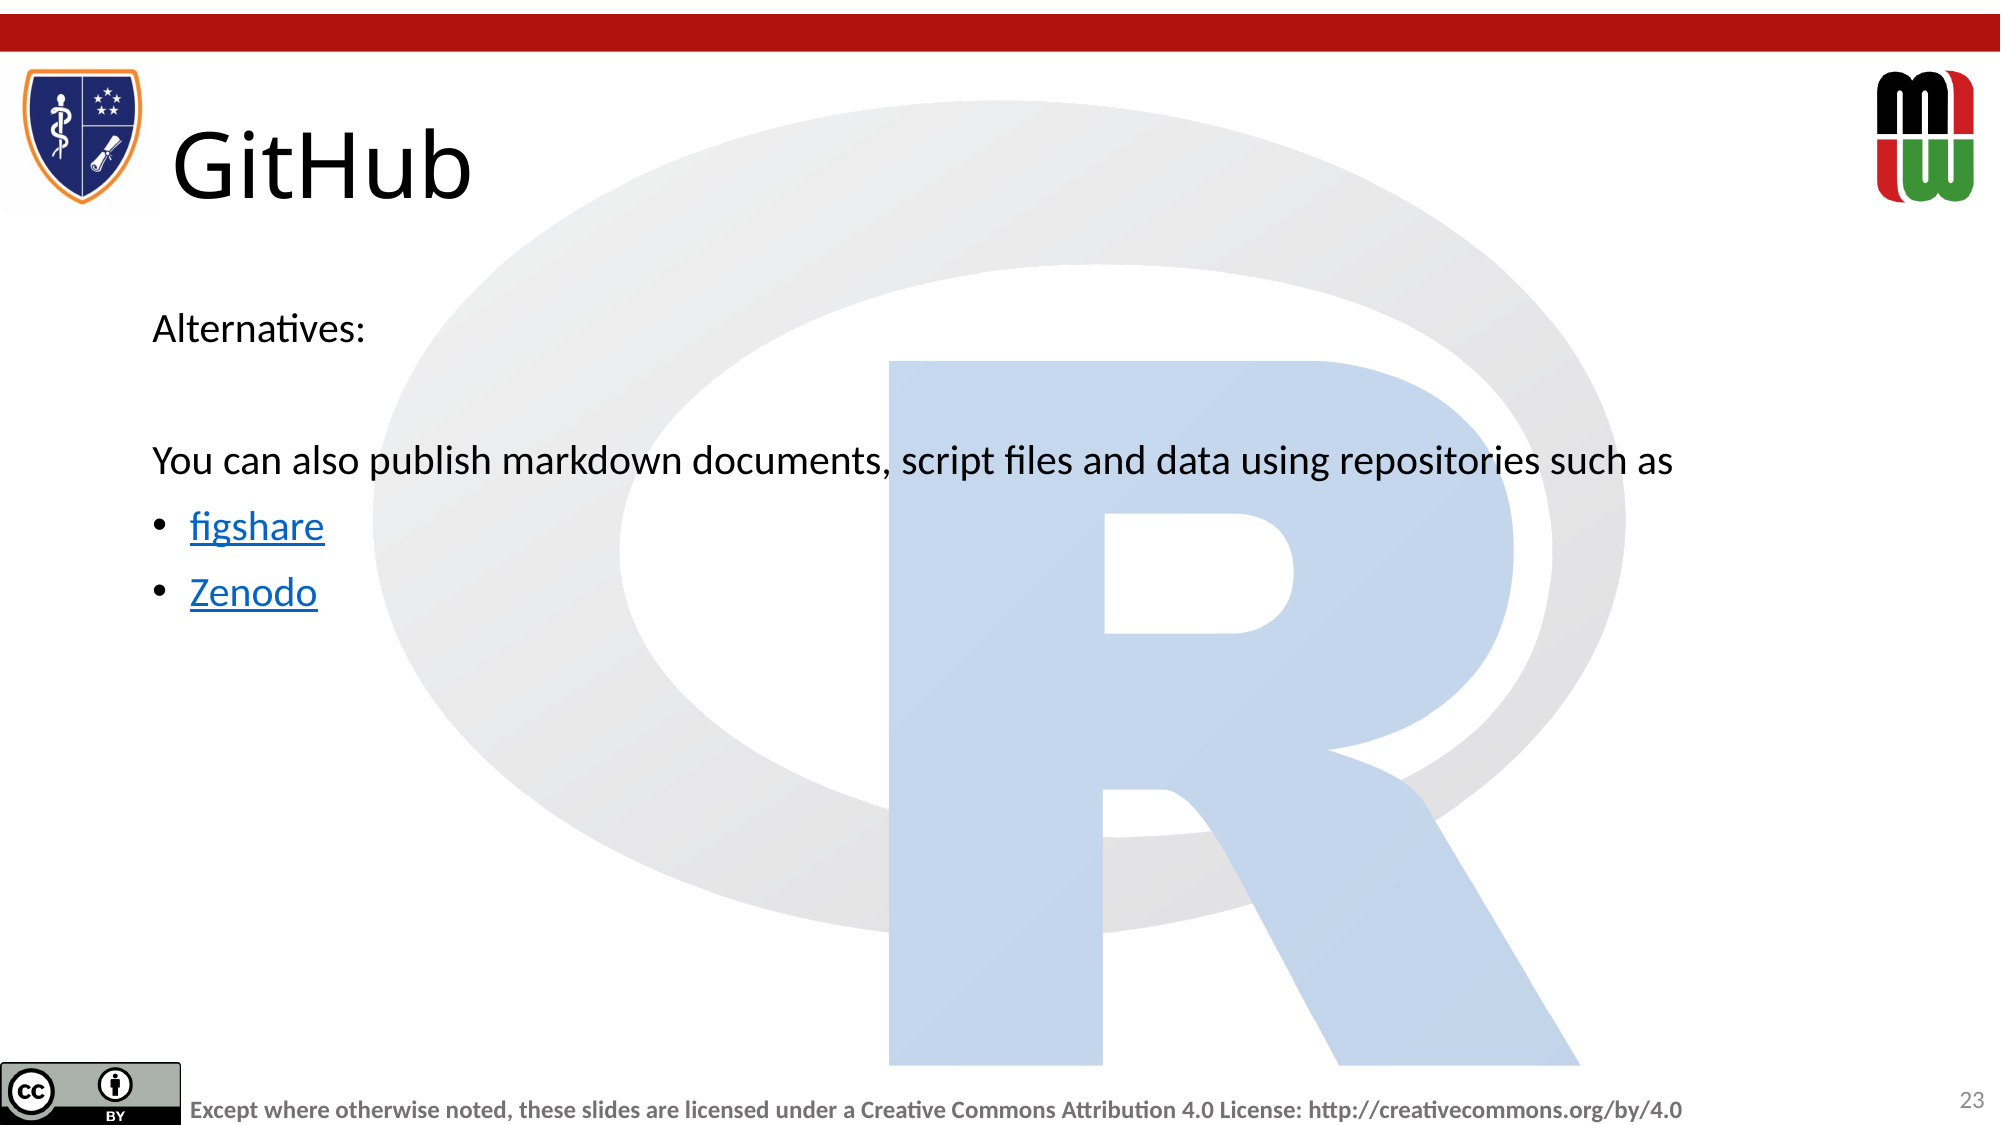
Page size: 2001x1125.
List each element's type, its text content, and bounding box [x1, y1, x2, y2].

picture [0, 1062, 181, 1125]
title GitHub [155, 59, 1851, 278]
slide_number 23 [1550, 1073, 2000, 1125]
list Alternatives: You can also publish markdown documents, script files and data using repositories such as figshare Zenodo [137, 299, 1863, 1066]
picture [4, 59, 155, 213]
